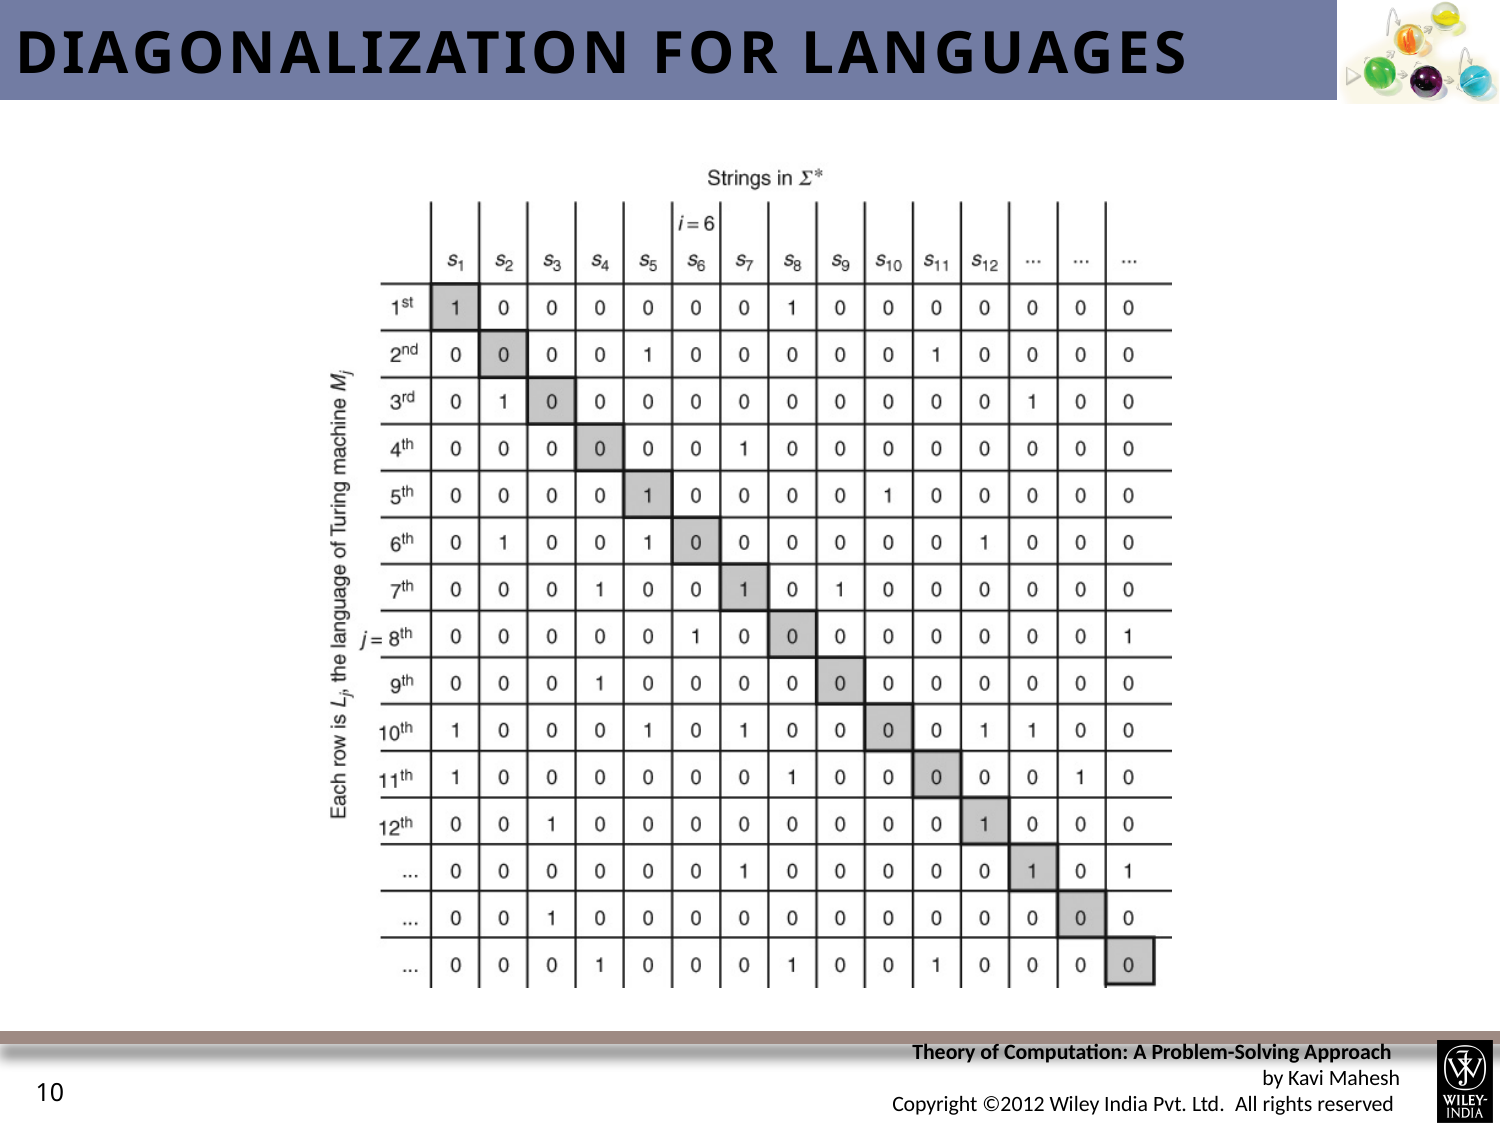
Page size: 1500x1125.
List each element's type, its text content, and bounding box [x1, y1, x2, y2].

picture [1437, 1040, 1493, 1123]
slide_number 10 [0, 1062, 100, 1125]
title Diagonalization for Languages [0, 12, 1400, 88]
picture [1337, 0, 1500, 104]
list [328, 162, 1172, 988]
